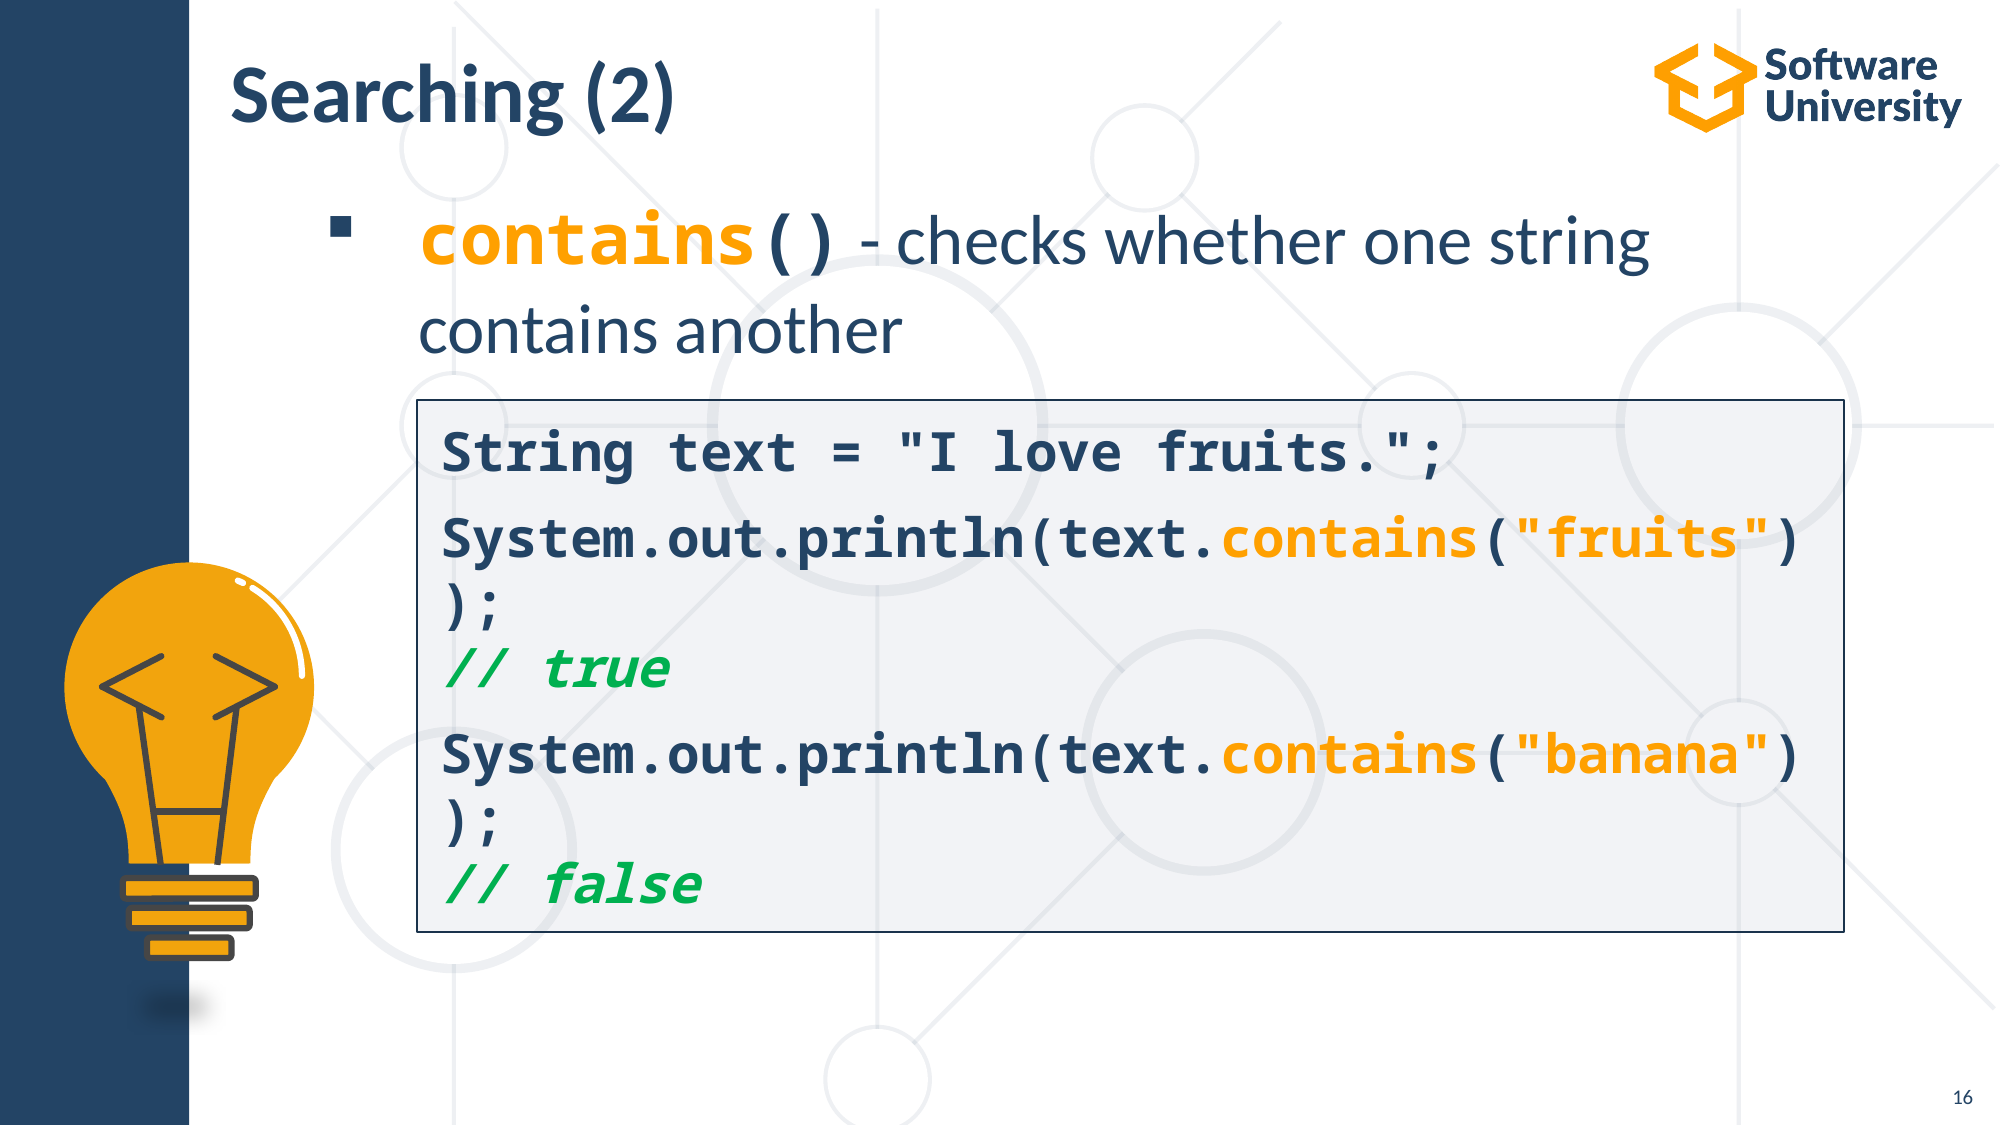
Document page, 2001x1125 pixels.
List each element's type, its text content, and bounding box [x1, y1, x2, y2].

text_box String text = "I love fruits."; System.out.println(text.contains("fruits")); // true System.out.println(text.contains("banana")); // false [416, 400, 1844, 932]
slide_number 16 [1927, 1067, 1989, 1117]
picture [1641, 31, 1973, 145]
title Searching (2) [212, 16, 1628, 162]
list contains() - checks whether one string contains another [306, 183, 2000, 1094]
